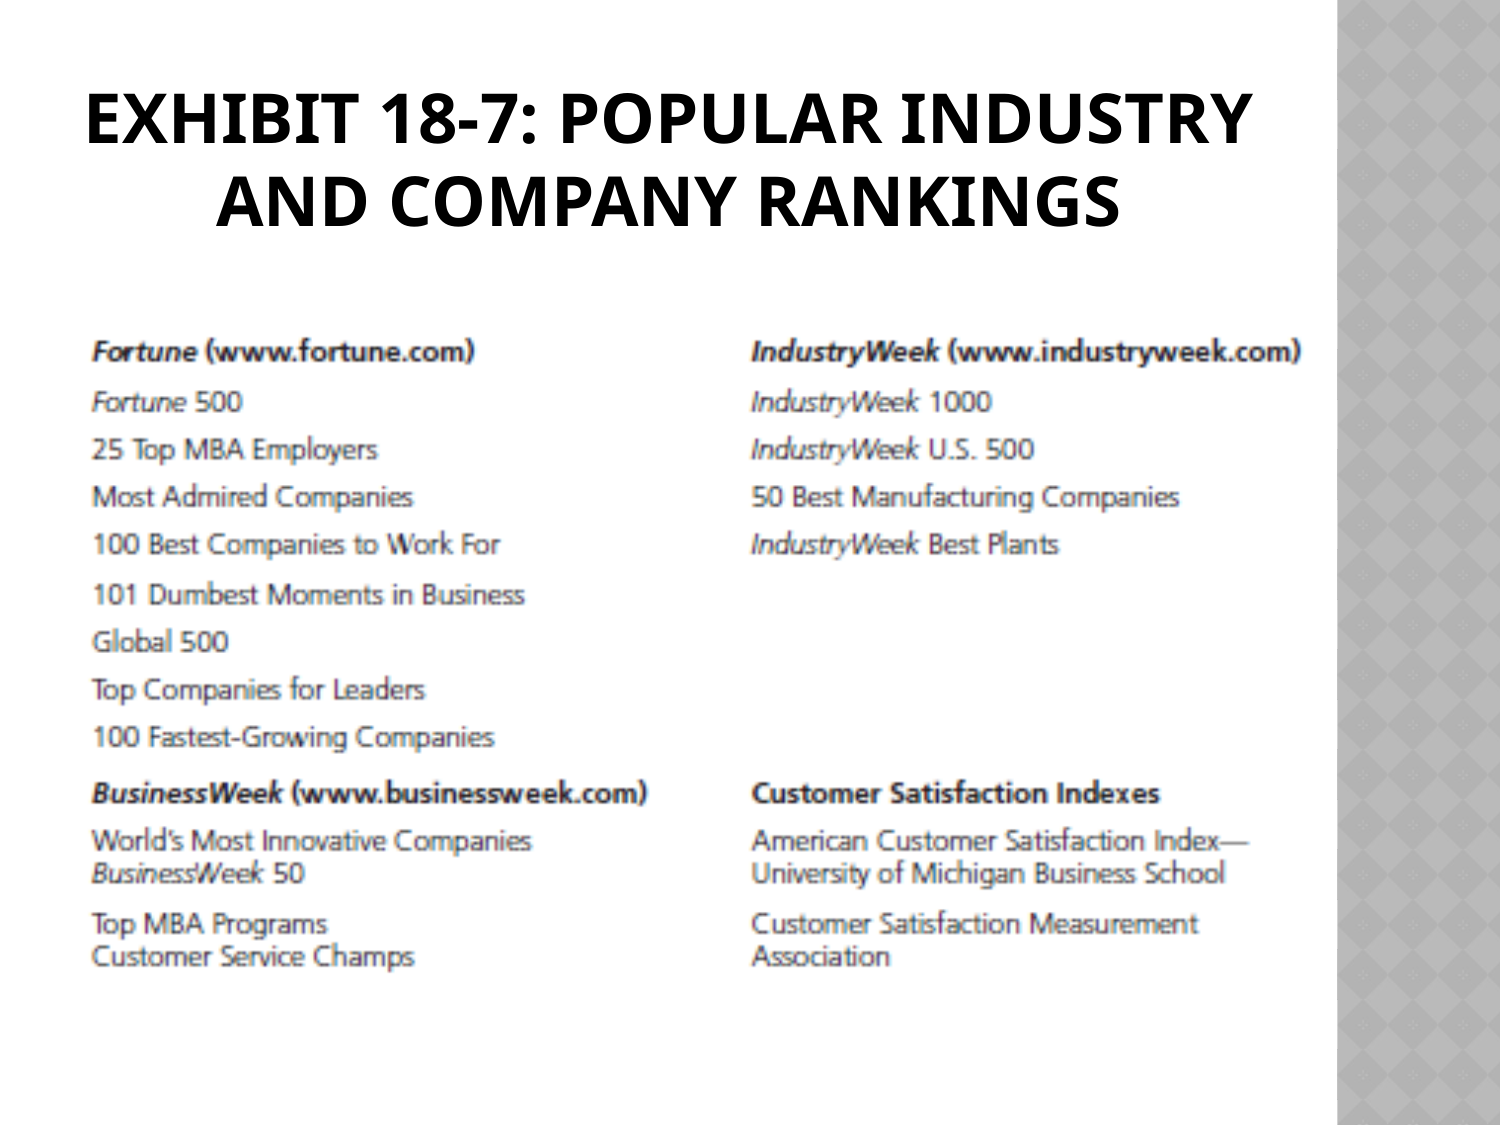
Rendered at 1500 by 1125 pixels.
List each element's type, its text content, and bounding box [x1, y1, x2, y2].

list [74, 317, 1326, 988]
title Exhibit 18-7: Popular Industry and Company Rankings [75, 52, 1263, 240]
